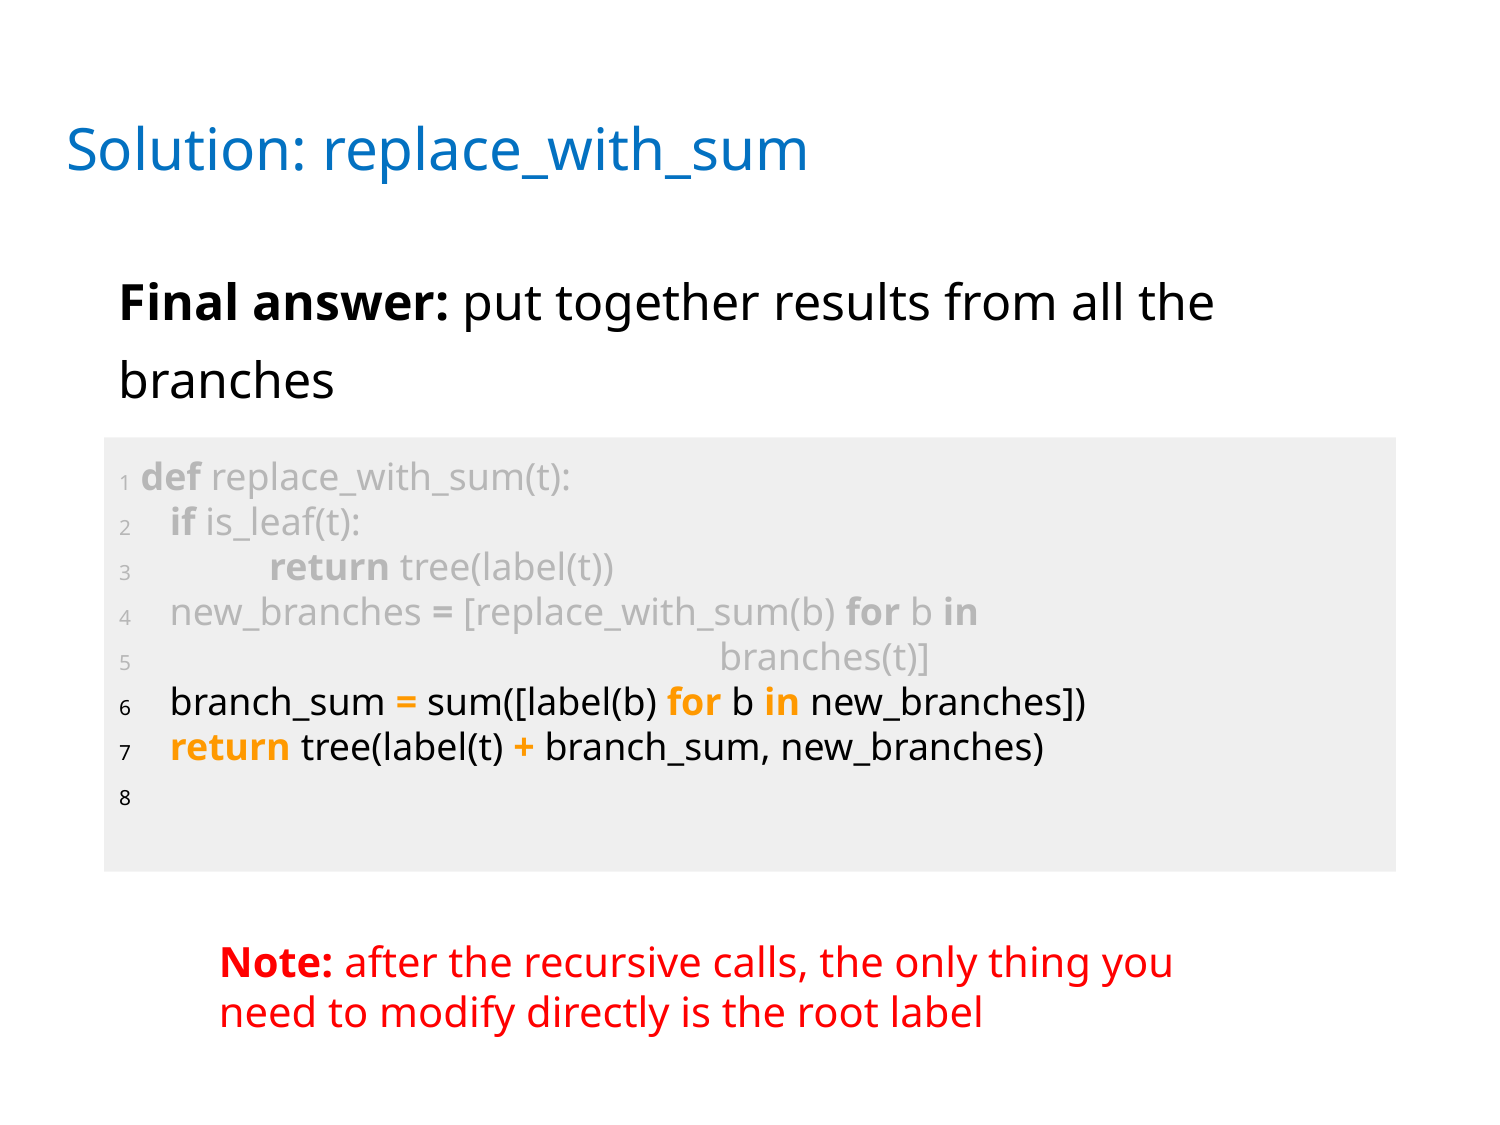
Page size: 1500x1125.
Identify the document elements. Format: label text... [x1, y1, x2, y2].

text_box 1 def replace_with_sum(t): 2 if is_leaf(t): 3 return tree(label(t)) 4 new_branches = [replace_with_sum(b) for b in 5 branches(t)] 6 branch_sum = sum([label(b) for b in new_branches]) 7 return tree(label(t) + branch_sum, new_branches) 8 [104, 437, 1396, 872]
text_box Note: after the recursive calls, the only thing you need to modify directly is the root label [204, 920, 1280, 1028]
title Solution: replace_with_sum [51, 97, 1449, 223]
text_box Final answer: put together results from all the branches [103, 237, 1358, 388]
list [51, 252, 1449, 417]
